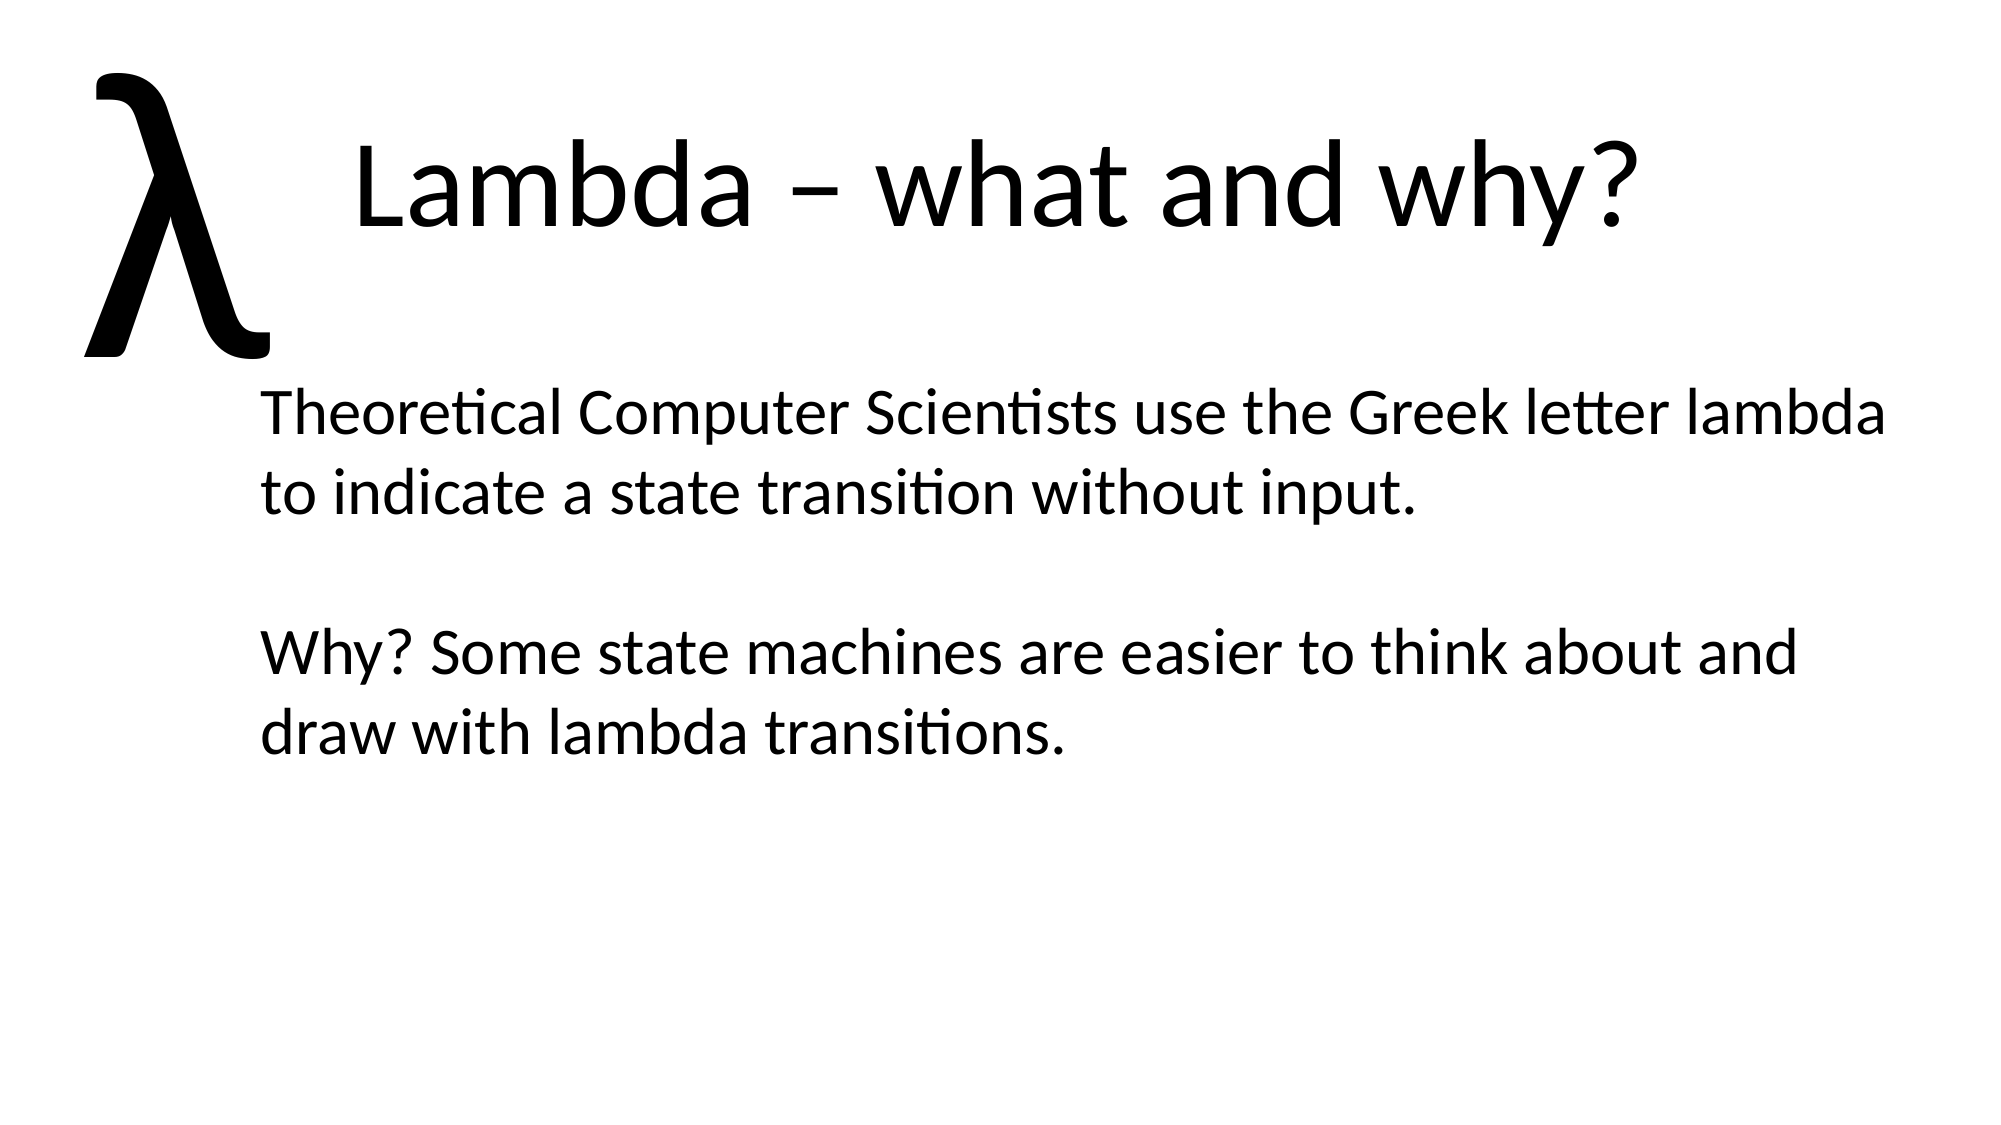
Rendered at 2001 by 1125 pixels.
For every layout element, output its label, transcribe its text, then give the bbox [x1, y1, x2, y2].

text_box Lambda – what and why? [337, 94, 1819, 260]
text_box Theoretical Computer Scientists use the Greek letter lambda to indicate a state transition without input. Why? Some state machines are easier to think about and draw with lambda transitions. [246, 360, 1911, 856]
text_box λ [63, 0, 283, 449]
